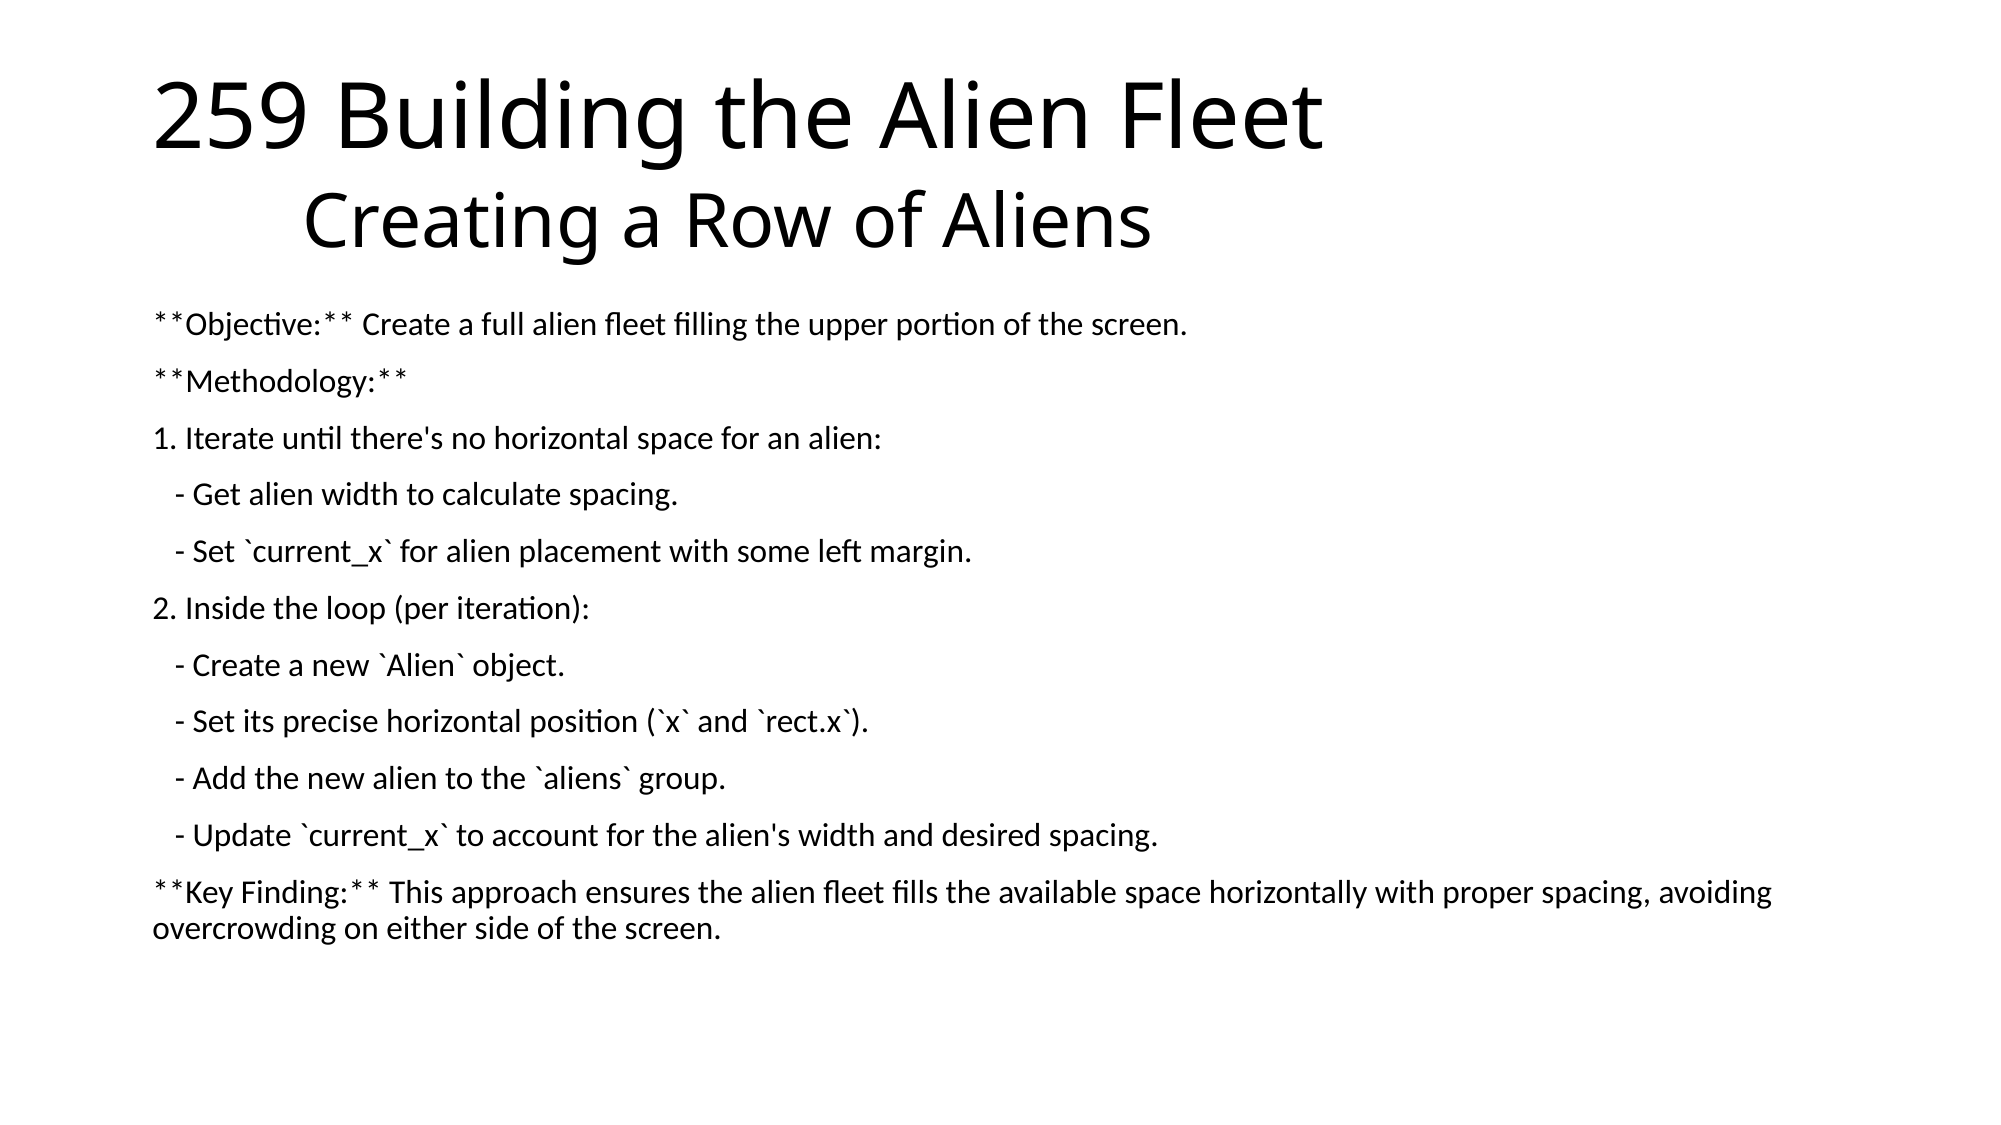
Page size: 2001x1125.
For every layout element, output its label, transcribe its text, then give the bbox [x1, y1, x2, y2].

list **Objective:** Create a full alien fleet filling the upper portion of the screen. **Methodology:** 1. Iterate until there's no horizontal space for an alien: - Get alien width to calculate spacing. - Set `current_x` for alien placement with some left margin. 2. Inside the loop (per iteration): - Create a new `Alien` object. - Set its precise horizontal position (`x` and `rect.x`). - Add the new alien to the `aliens` group. - Update `current_x` to account for the alien's width and desired spacing. **Key Finding:** This approach ensures the alien fleet fills the available space horizontally with proper spacing, avoiding overcrowding on either side of the screen. [137, 299, 1863, 1014]
title 259 Building the Alien Fleet Creating a Row of Aliens [137, 59, 1863, 278]
